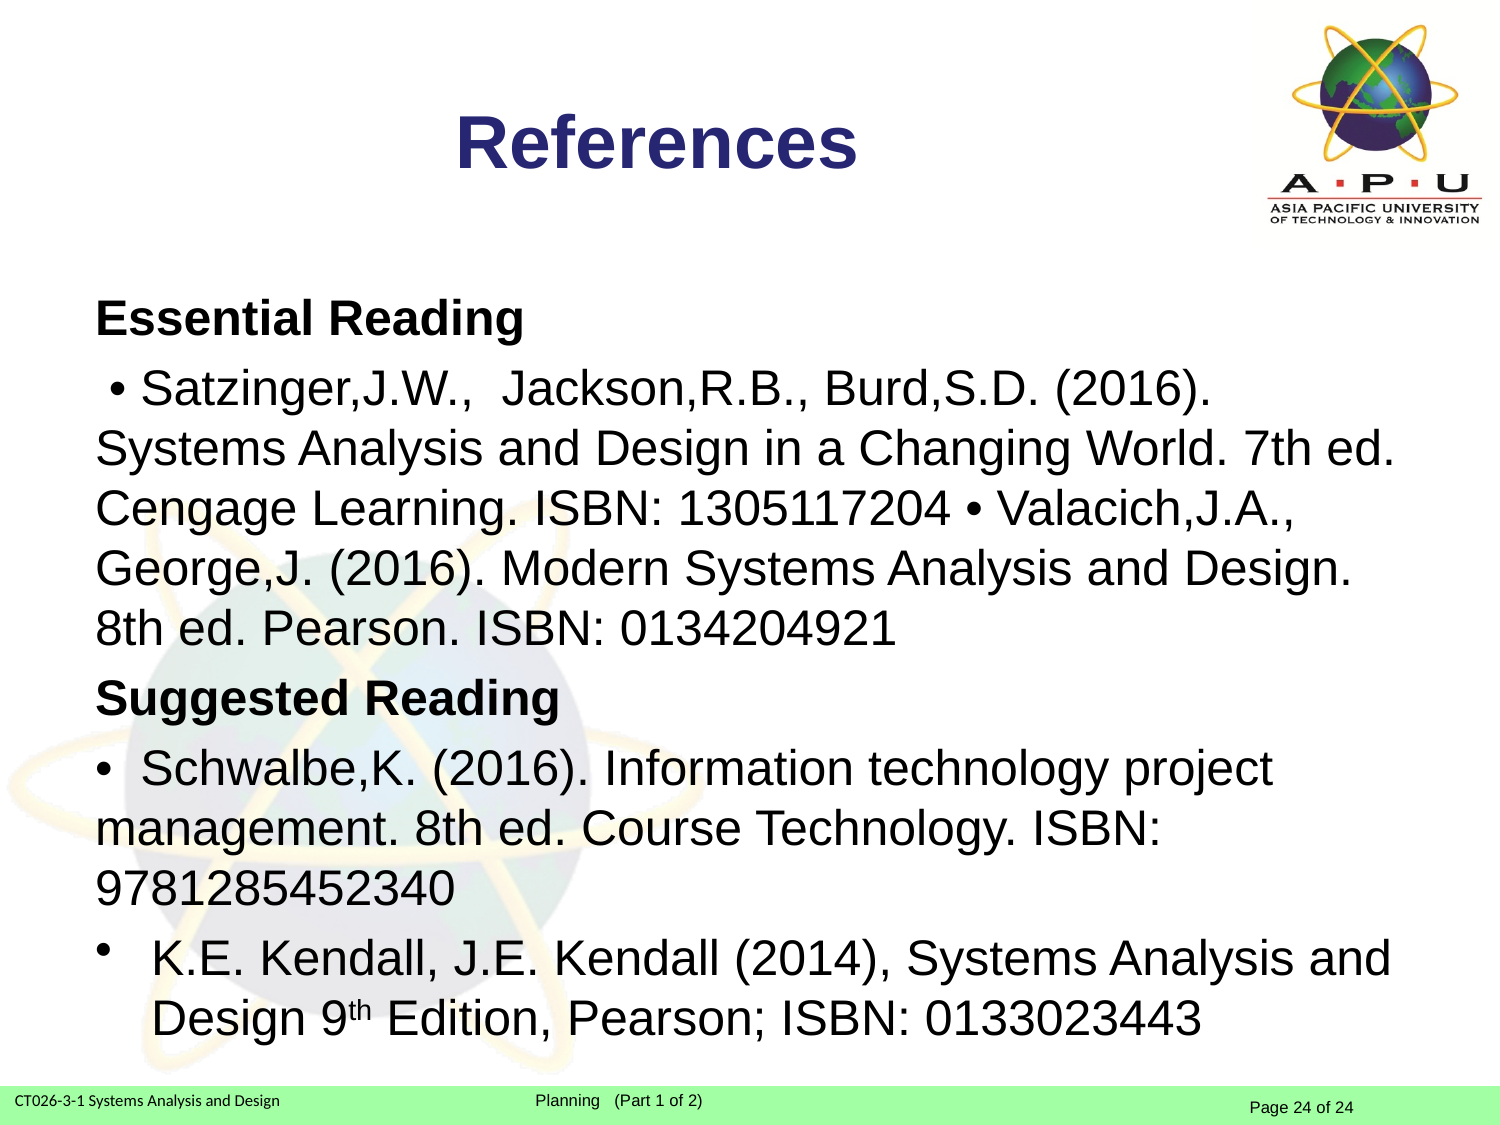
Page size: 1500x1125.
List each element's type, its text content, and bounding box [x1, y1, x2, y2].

list Essential Reading • Satzinger,J.W., Jackson,R.B., Burd,S.D. (2016). Systems Analysis and Design in a Changing World. 7th ed. Cengage Learning. ISBN: 1305117204 • Valacich,J.A., George,J. (2016). Modern Systems Analysis and Design. 8th ed. Pearson. ISBN: 0134204921 Suggested Reading • Schwalbe,K. (2016). Information technology project management. 8th ed. Course Technology. ISBN: 9781285452340 K.E. Kendall, J.E. Kendall (2014), Systems Analysis and Design 9th Edition, Pearson; ISBN: 0133023443 [79, 278, 1430, 1021]
picture [1251, 0, 1500, 249]
title References [79, 45, 1235, 233]
